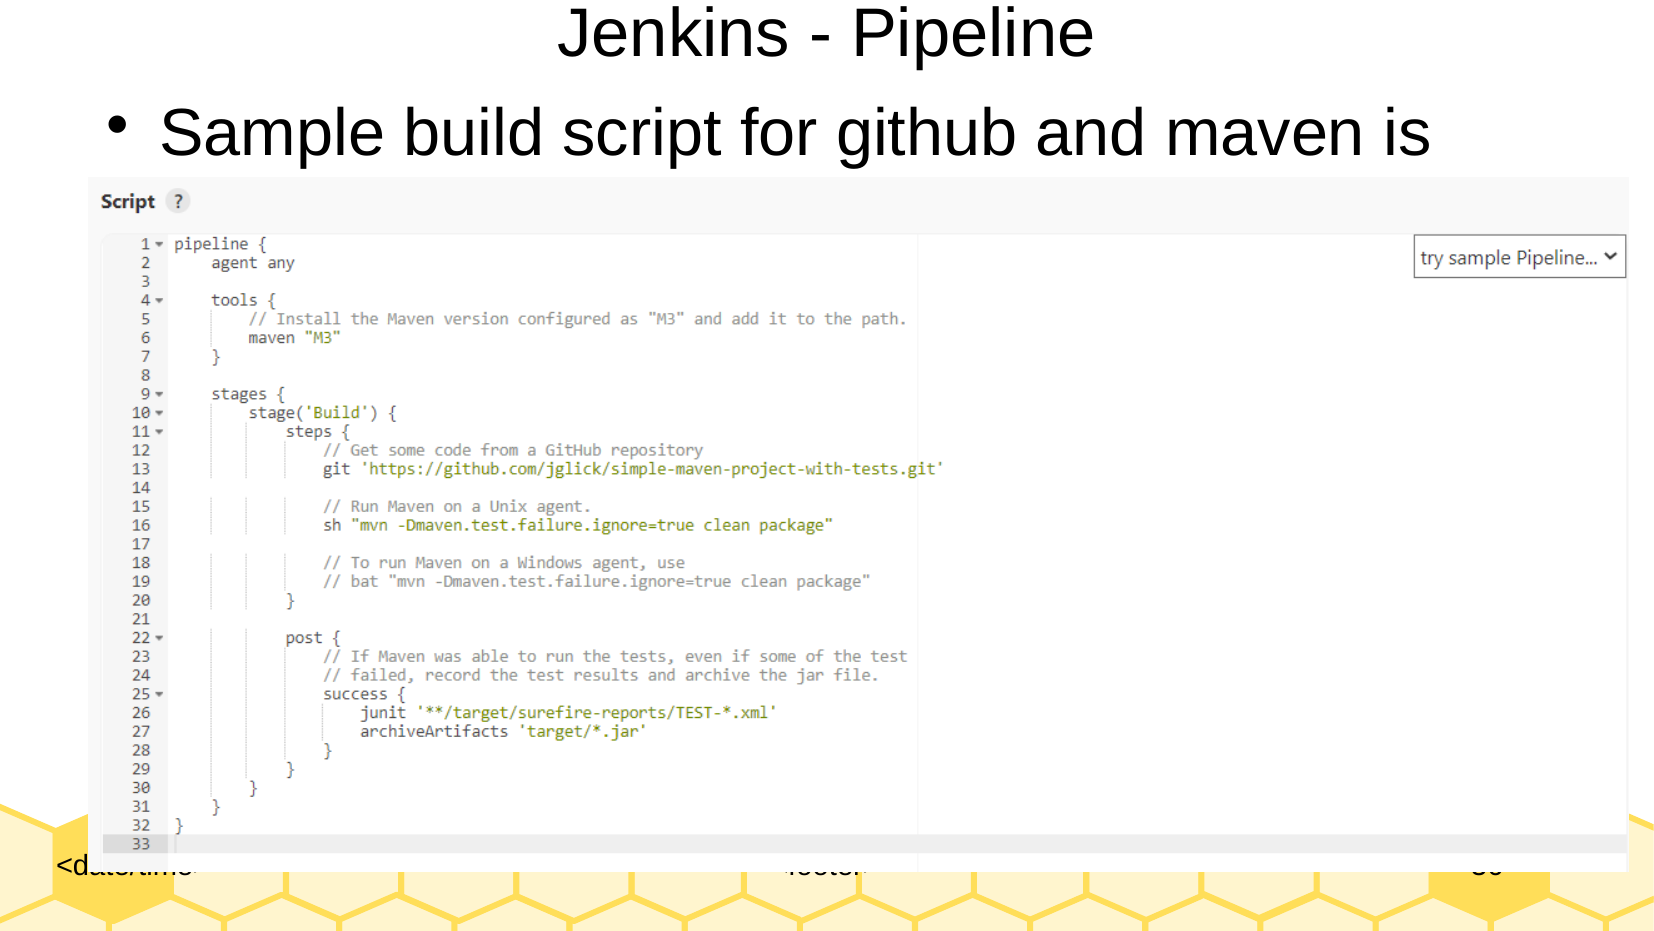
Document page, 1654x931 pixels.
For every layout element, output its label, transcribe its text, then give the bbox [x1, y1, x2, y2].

title Jenkins - Pipeline [88, 0, 1565, 88]
list Sample build script for github and maven is [88, 88, 1565, 176]
picture [88, 176, 1629, 873]
